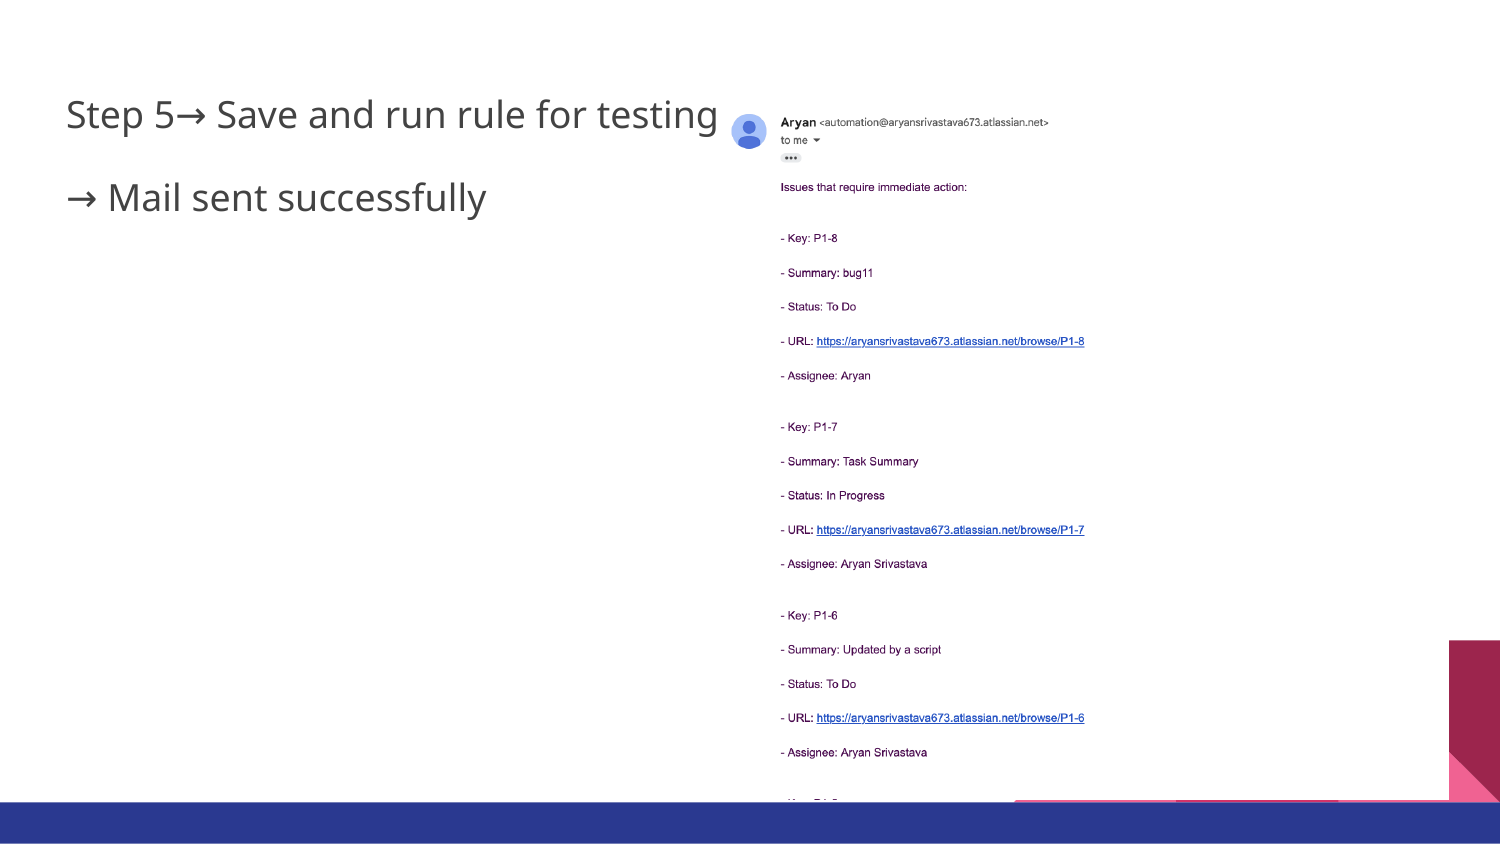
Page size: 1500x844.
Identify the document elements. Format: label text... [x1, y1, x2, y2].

picture [722, 99, 1450, 800]
list Step 5→ Save and run rule for testing → Mail sent successfully [51, 65, 1449, 614]
